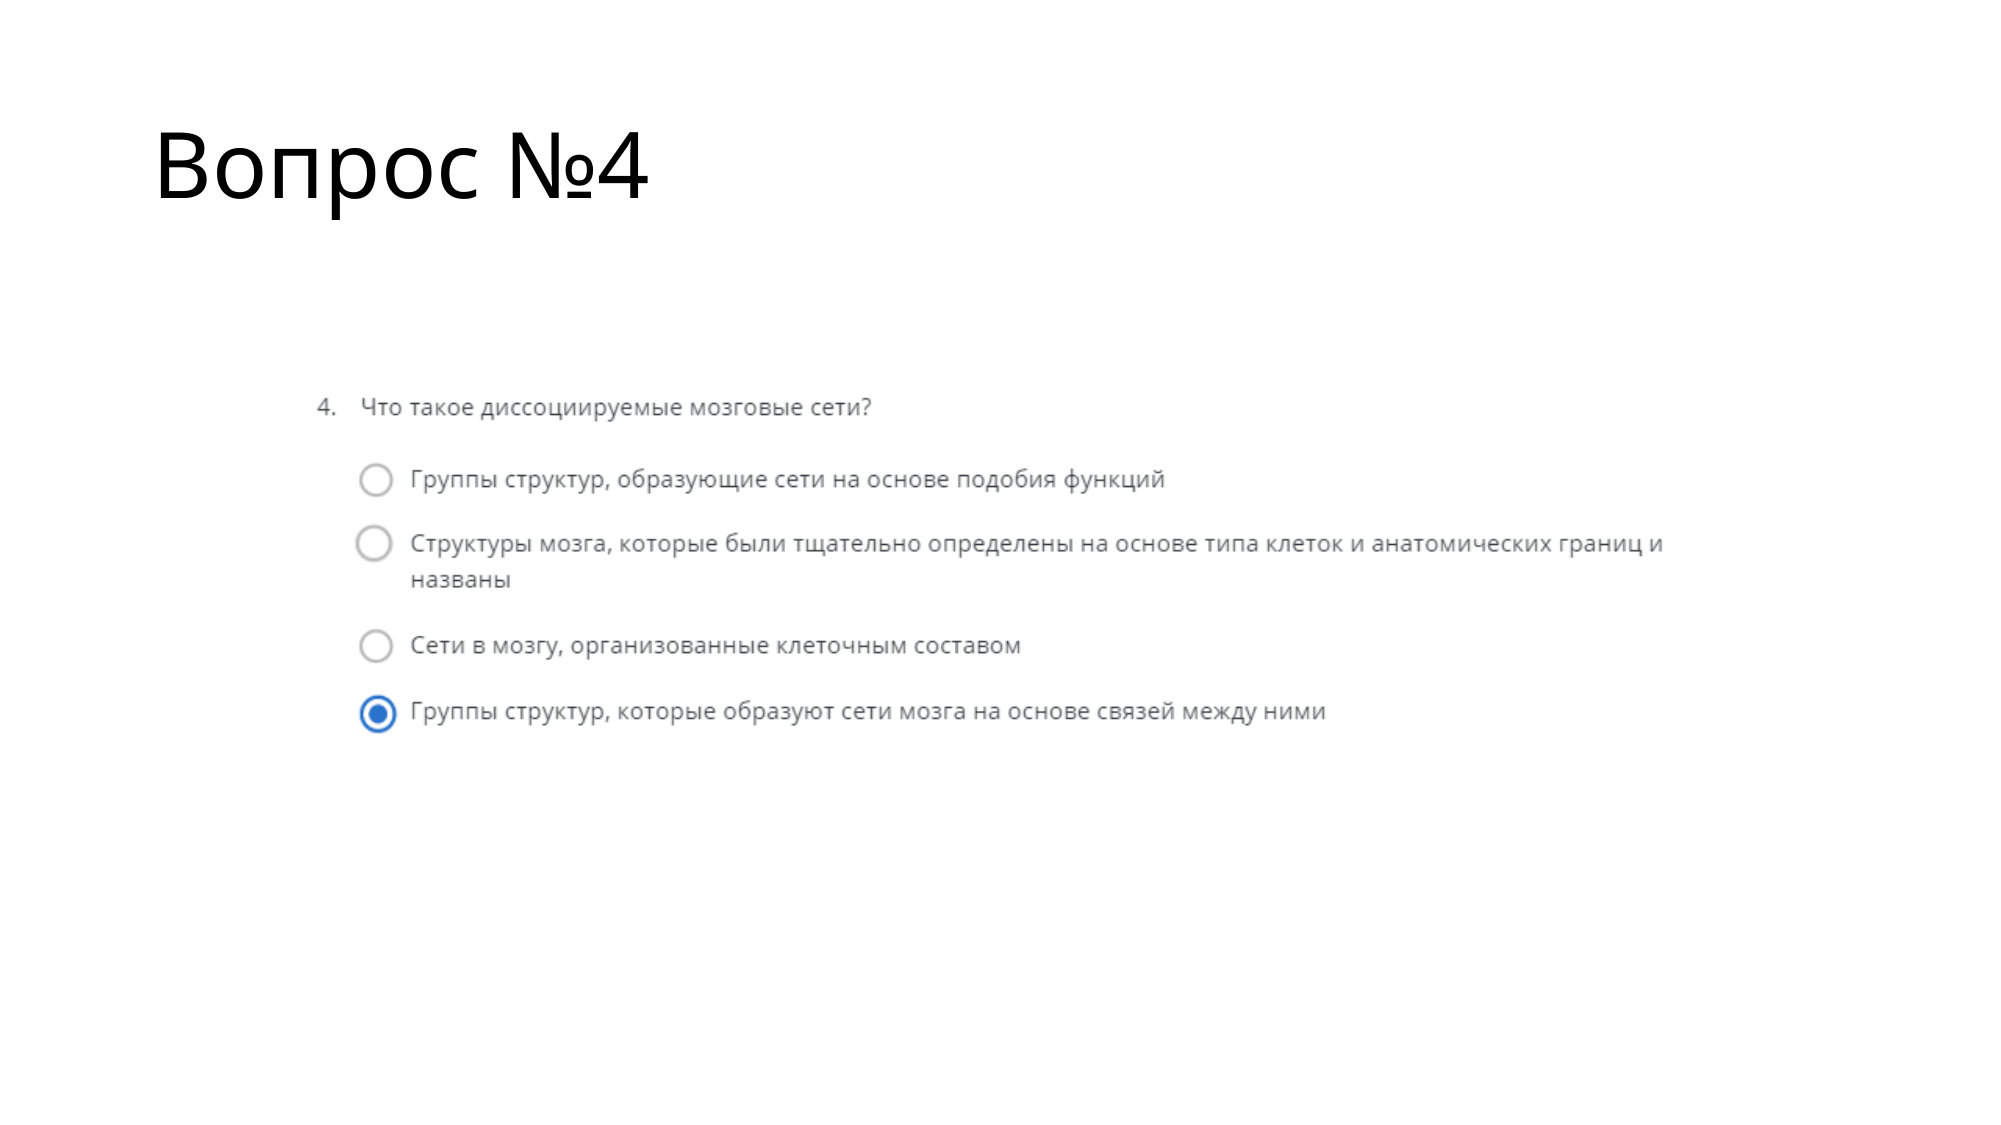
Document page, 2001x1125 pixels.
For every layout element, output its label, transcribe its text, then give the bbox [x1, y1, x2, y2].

title Вопрос №4 [137, 59, 1863, 278]
picture [280, 356, 1720, 768]
